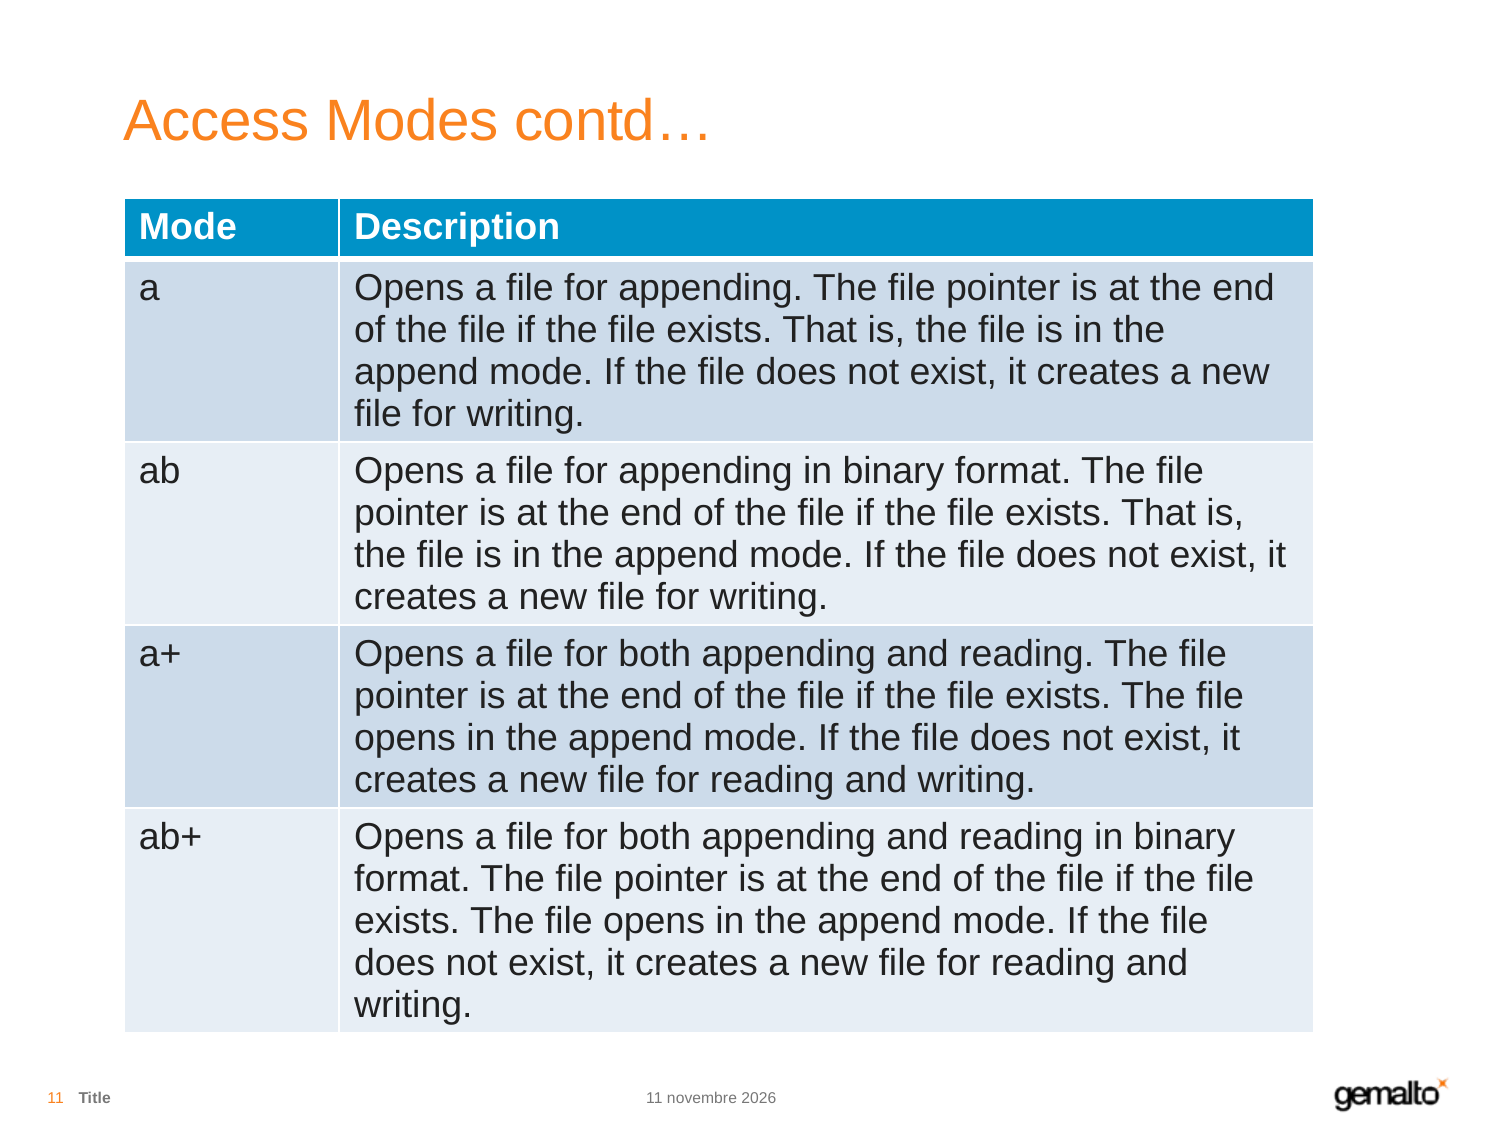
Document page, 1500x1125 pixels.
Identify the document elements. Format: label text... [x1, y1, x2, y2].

table_cell Opens a file for both appending and reading in binary format. The file pointer is at the end of the file if the file exists. The file opens in the append mode. If the file does not exist, it creates a new file for reading and writing. [340, 809, 1313, 1032]
table_cell a+ [125, 626, 338, 807]
table_cell ab [125, 443, 338, 624]
table_cell ab+ [125, 809, 338, 1032]
table_cell Opens a file for appending. The file pointer is at the end of the file if the file exists. That is, the file is in the append mode. If the file does not exist, it creates a new file for writing. [340, 262, 1313, 441]
table_header Mode [125, 199, 338, 256]
title Access Modes contd… [123, 72, 1367, 152]
picture [1329, 1074, 1453, 1121]
table_cell Opens a file for both appending and reading. The file pointer is at the end of the file if the file exists. The file opens in the append mode. If the file does not exist, it creates a new file for reading and writing. [340, 626, 1313, 807]
table_header Description [340, 199, 1313, 256]
table_cell Opens a file for appending in binary format. The file pointer is at the end of the file if the file exists. That is, the file is in the append mode. If the file does not exist, it creates a new file for writing. [340, 443, 1313, 624]
table_cell a [125, 262, 338, 441]
footer Title [89, 1082, 640, 1113]
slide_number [640, 1082, 991, 1113]
slide_number 11 [47, 1082, 89, 1113]
